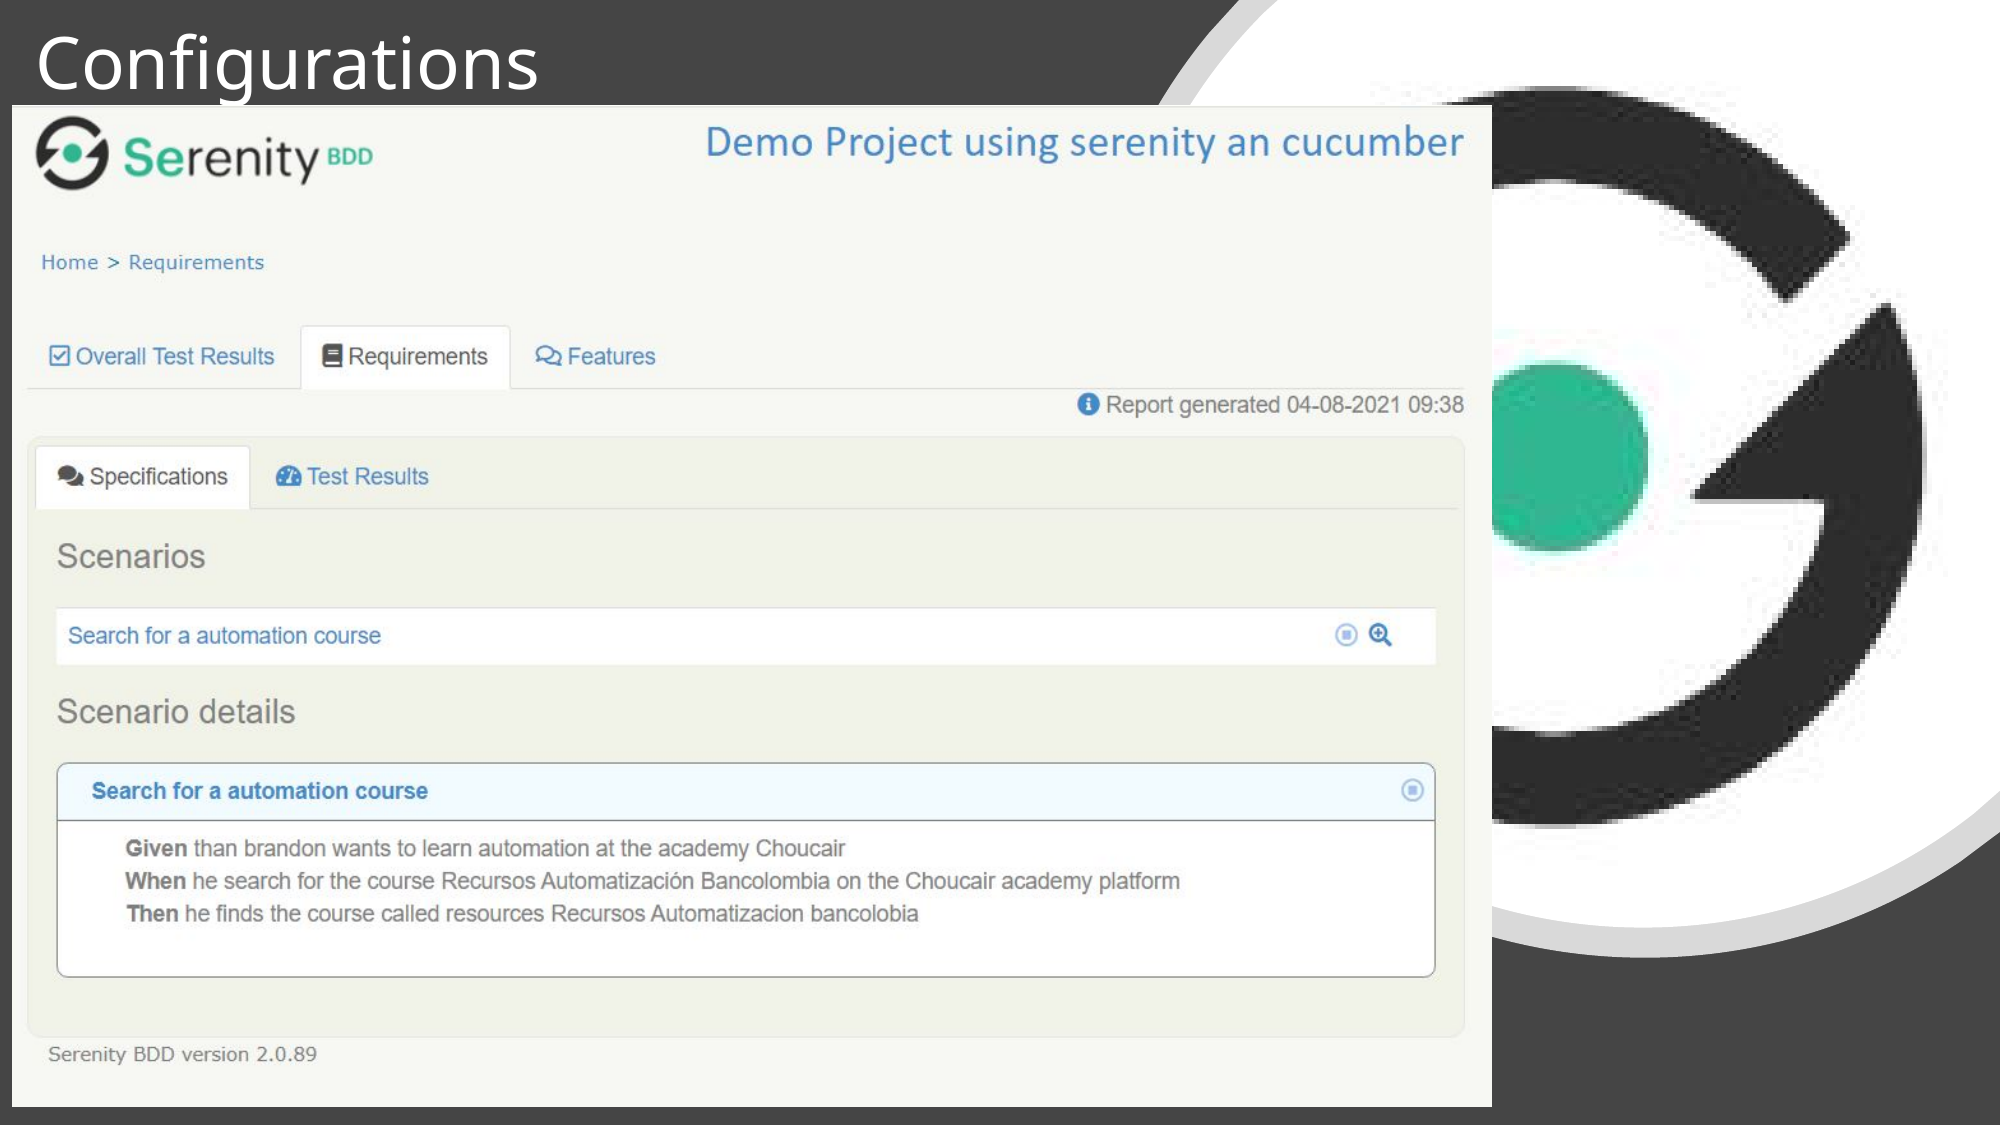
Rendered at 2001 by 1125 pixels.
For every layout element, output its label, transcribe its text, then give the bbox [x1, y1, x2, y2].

title Configurations [20, 18, 656, 104]
text_box [1492, 928, 1830, 959]
picture [12, 0, 2000, 1107]
